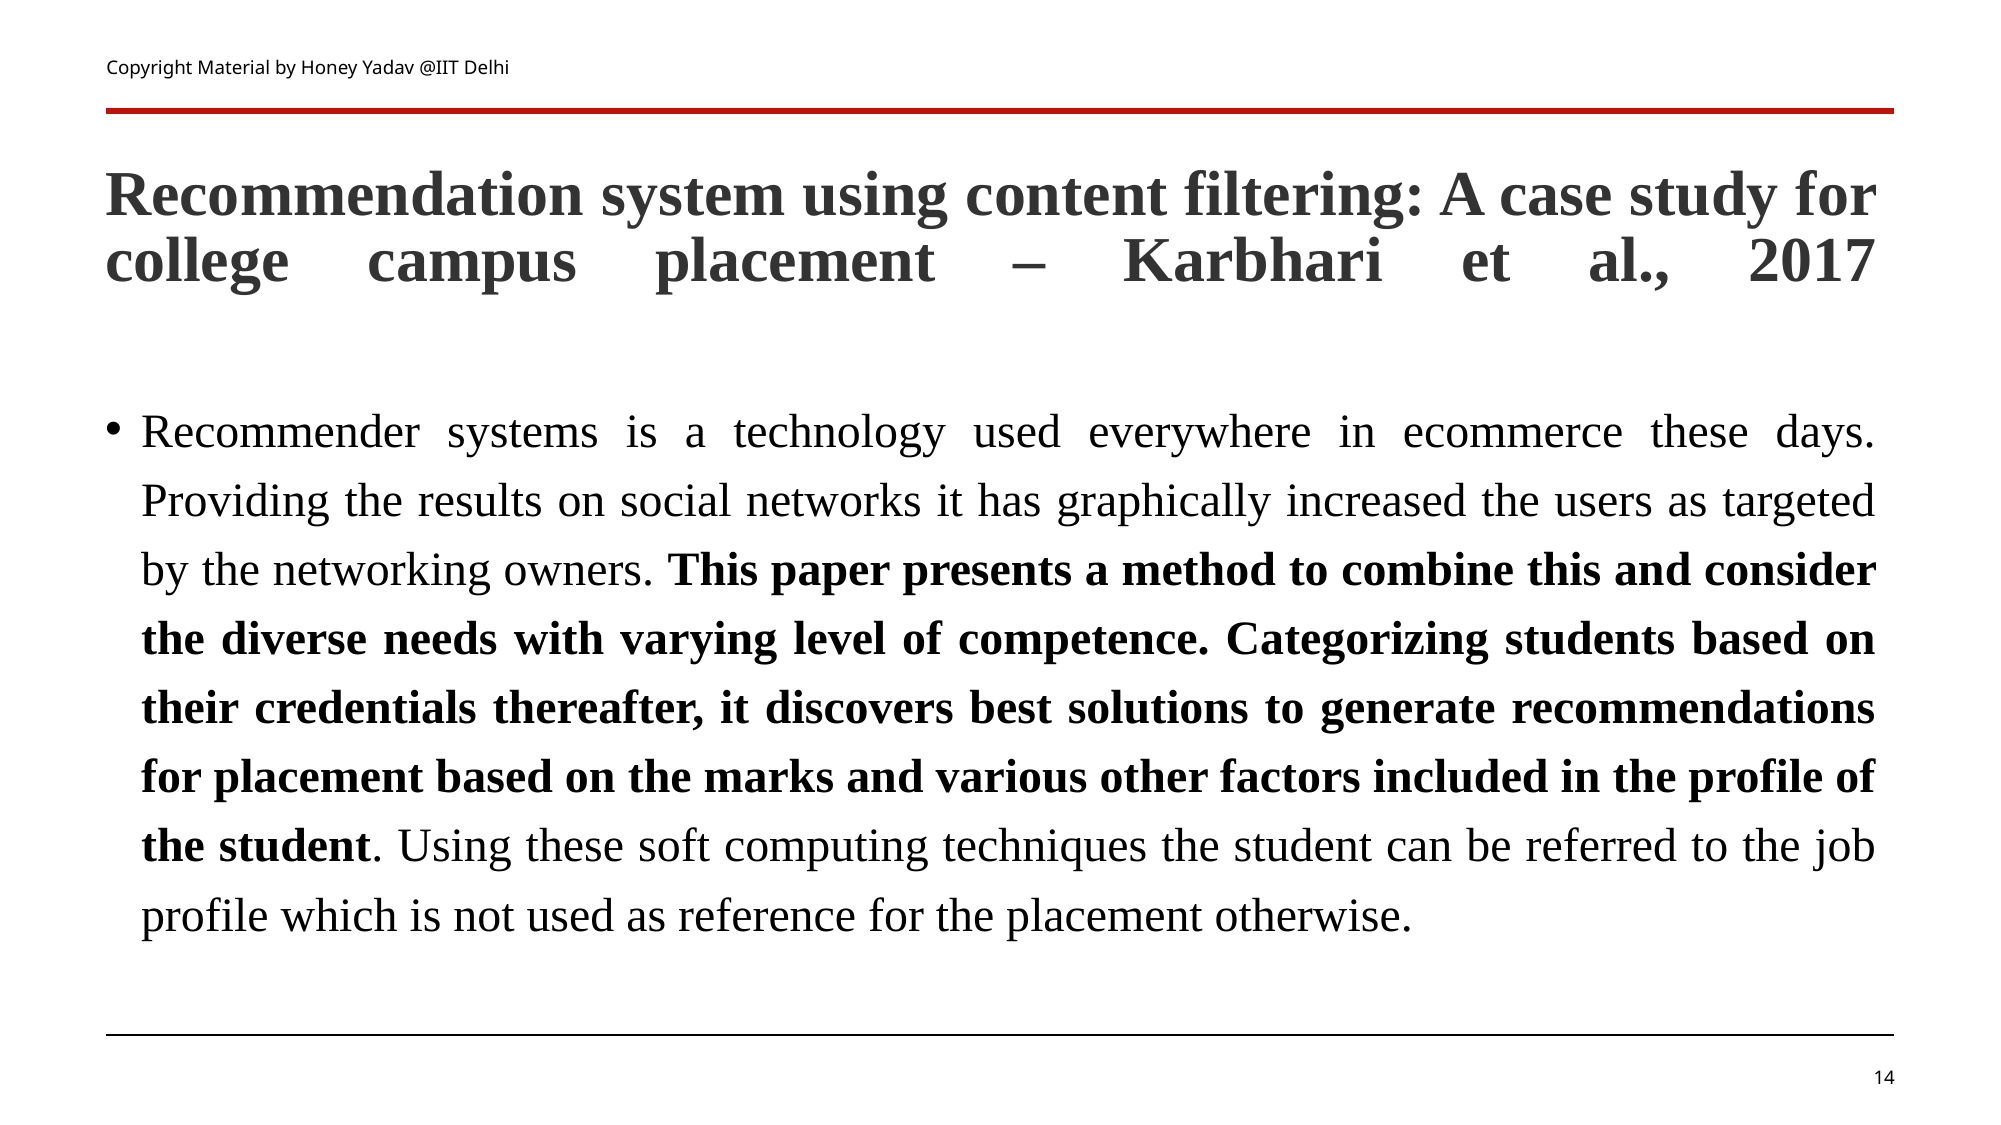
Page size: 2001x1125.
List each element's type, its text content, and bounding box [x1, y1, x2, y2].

list Recommender systems is a technology used everywhere in ecommerce these days. Providing the results on social networks it has graphically increased the users as targeted by the networking owners. This paper presents a method to combine this and consider the diverse needs with varying level of competence. Categorizing students based on their credentials thereafter, it discovers best solutions to generate recommendations for placement based on the marks and various other factors included in the profile of the student. Using these soft computing techniques the student can be referred to the job profile which is not used as reference for the placement otherwise. [90, 380, 1894, 994]
slide_number 14 [1757, 1057, 1910, 1109]
title Recommendation system using content filtering: A case study for college campus placement – Karbhari et al., 2017 [90, 156, 1894, 380]
footer Copyright Material by Honey Yadav @IIT Delhi [91, 28, 767, 89]
